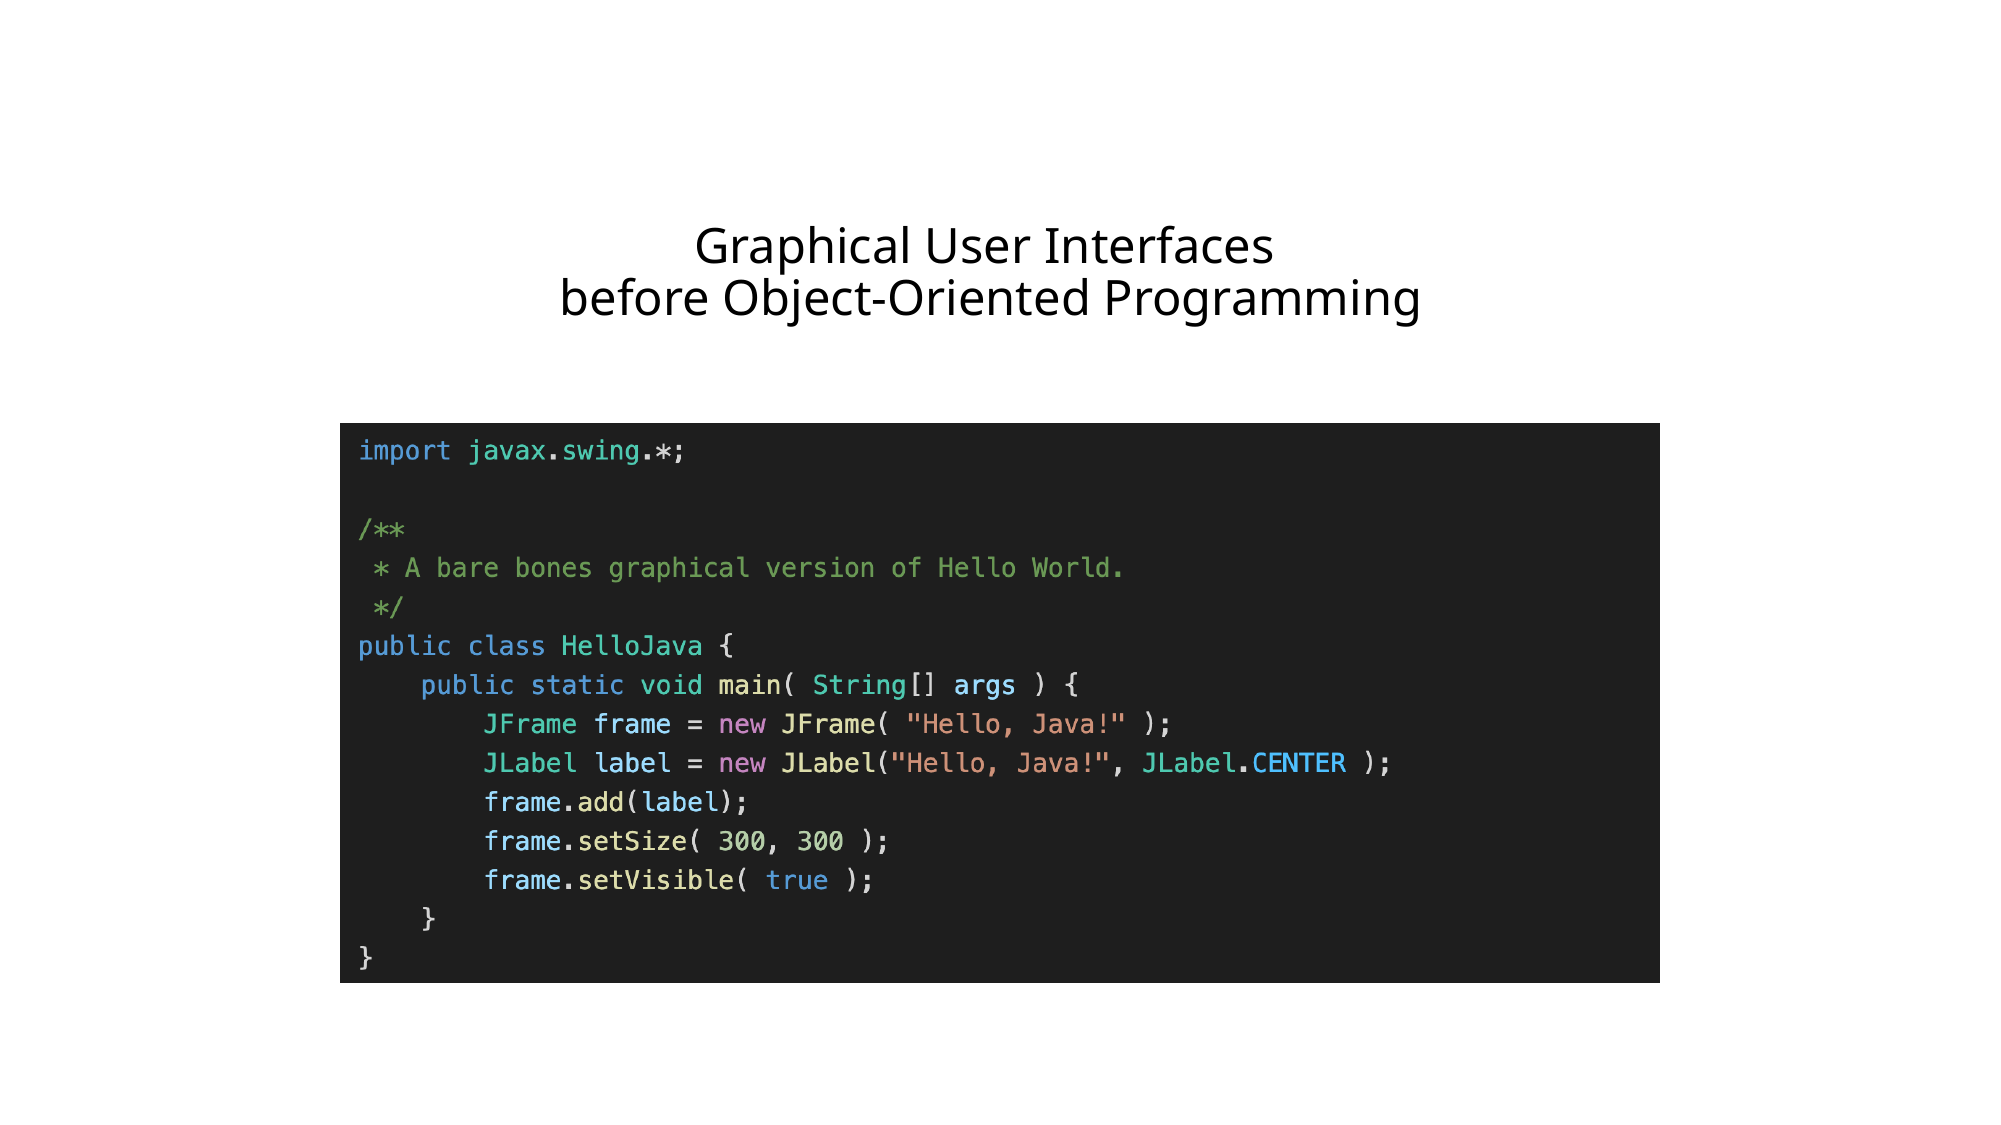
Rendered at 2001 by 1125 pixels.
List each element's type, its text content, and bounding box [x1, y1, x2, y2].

title Graphical User Interfaces before Object-Oriented Programming [128, 212, 1854, 335]
picture [340, 422, 1660, 983]
